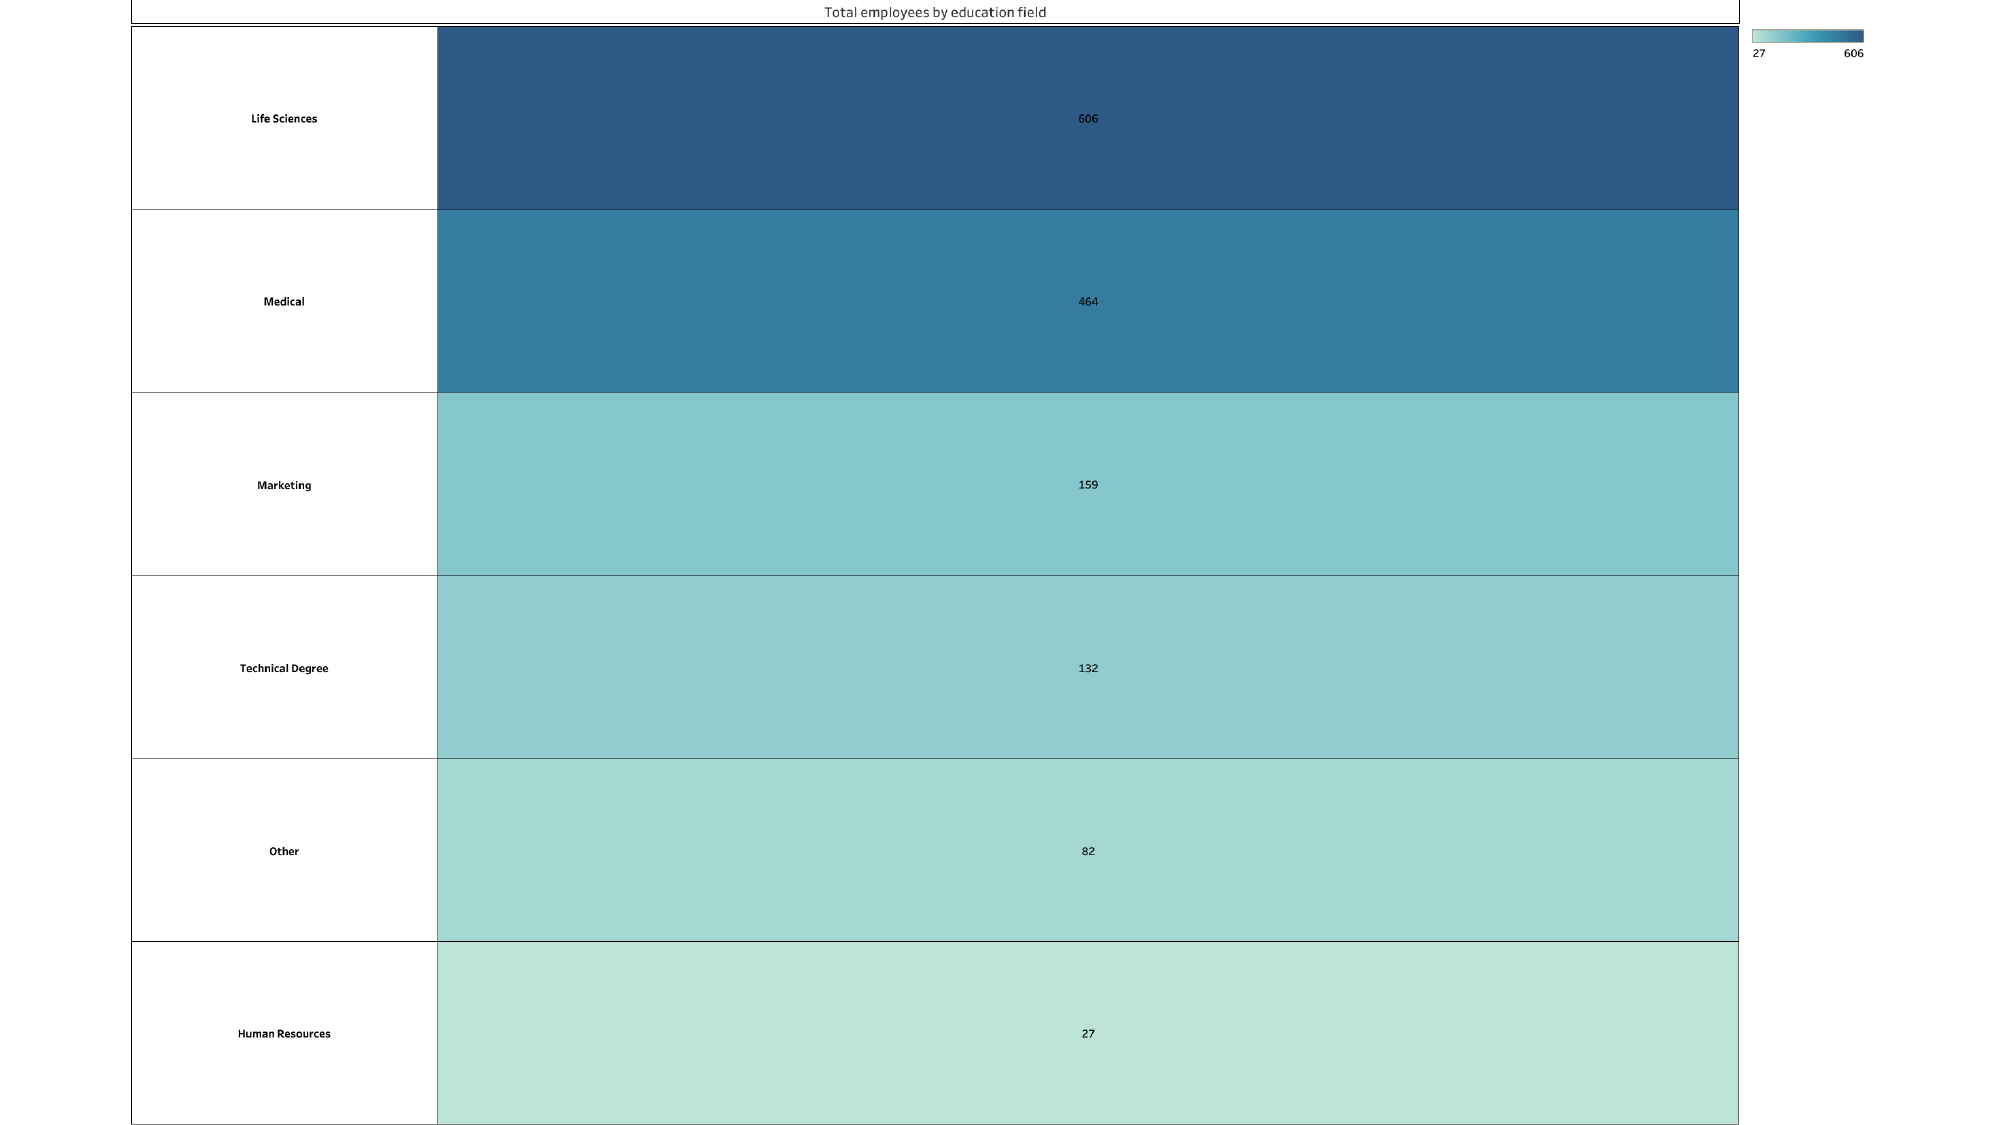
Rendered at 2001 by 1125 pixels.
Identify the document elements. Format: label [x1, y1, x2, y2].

picture [131, 0, 1868, 1125]
